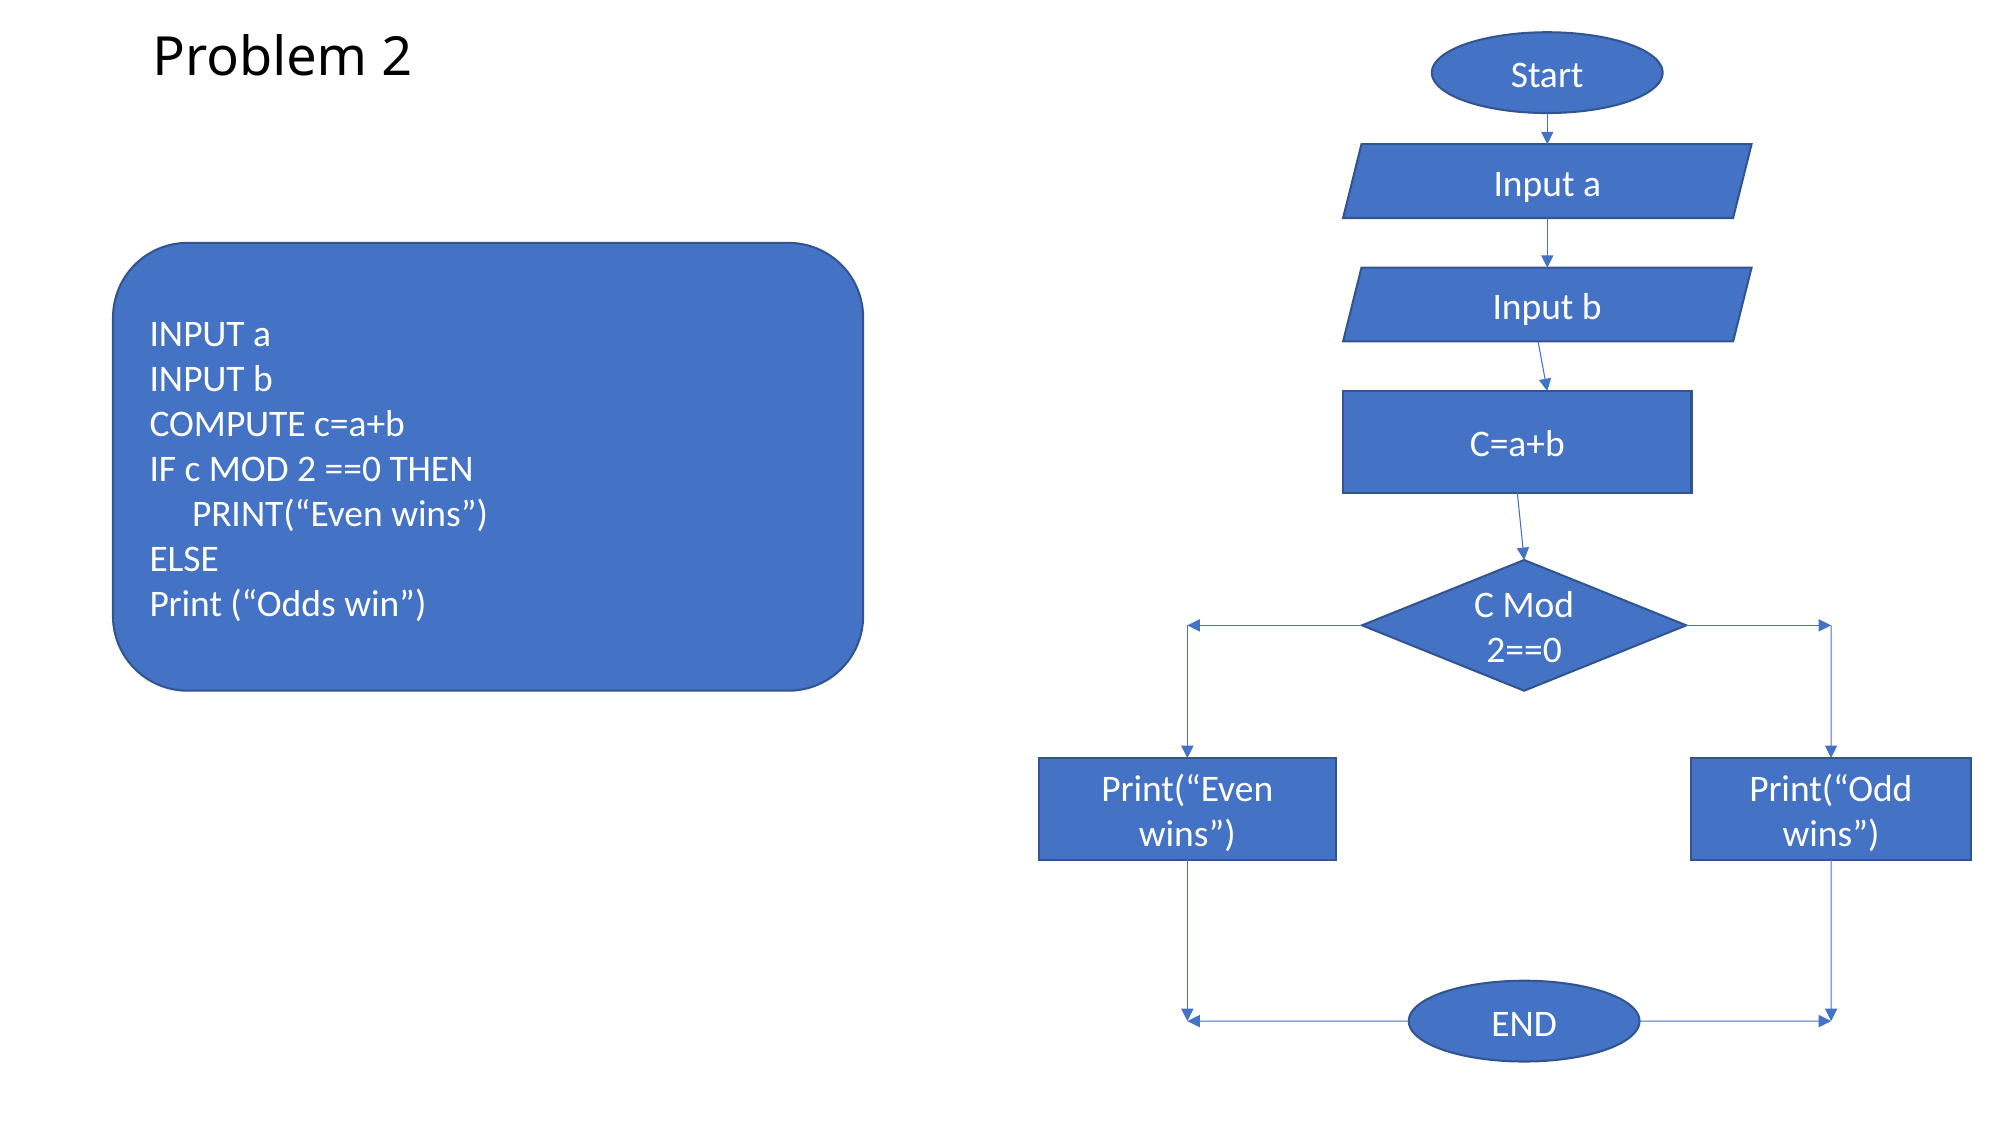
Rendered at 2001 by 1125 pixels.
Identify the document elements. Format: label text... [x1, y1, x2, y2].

text_box C=a+b [1342, 390, 1693, 494]
text_box C Mod 2==0 [1360, 559, 1689, 692]
text_box Start [1430, 31, 1664, 115]
text_box END [1407, 979, 1641, 1063]
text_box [1537, 341, 1548, 392]
text_box Print(“Odd wins”) [1690, 757, 1972, 861]
title Problem 2 [137, 20, 1941, 95]
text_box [1517, 492, 1525, 561]
text_box INPUT a INPUT b COMPUTE c=a+b IF c MOD 2 ==0 THEN PRINT(“Even wins”) ELSE Print (“Odds win”) [111, 241, 865, 692]
text_box Print(“Even wins”) [1038, 757, 1337, 861]
text_box Input a [1341, 143, 1753, 220]
text_box Input b [1341, 266, 1753, 343]
